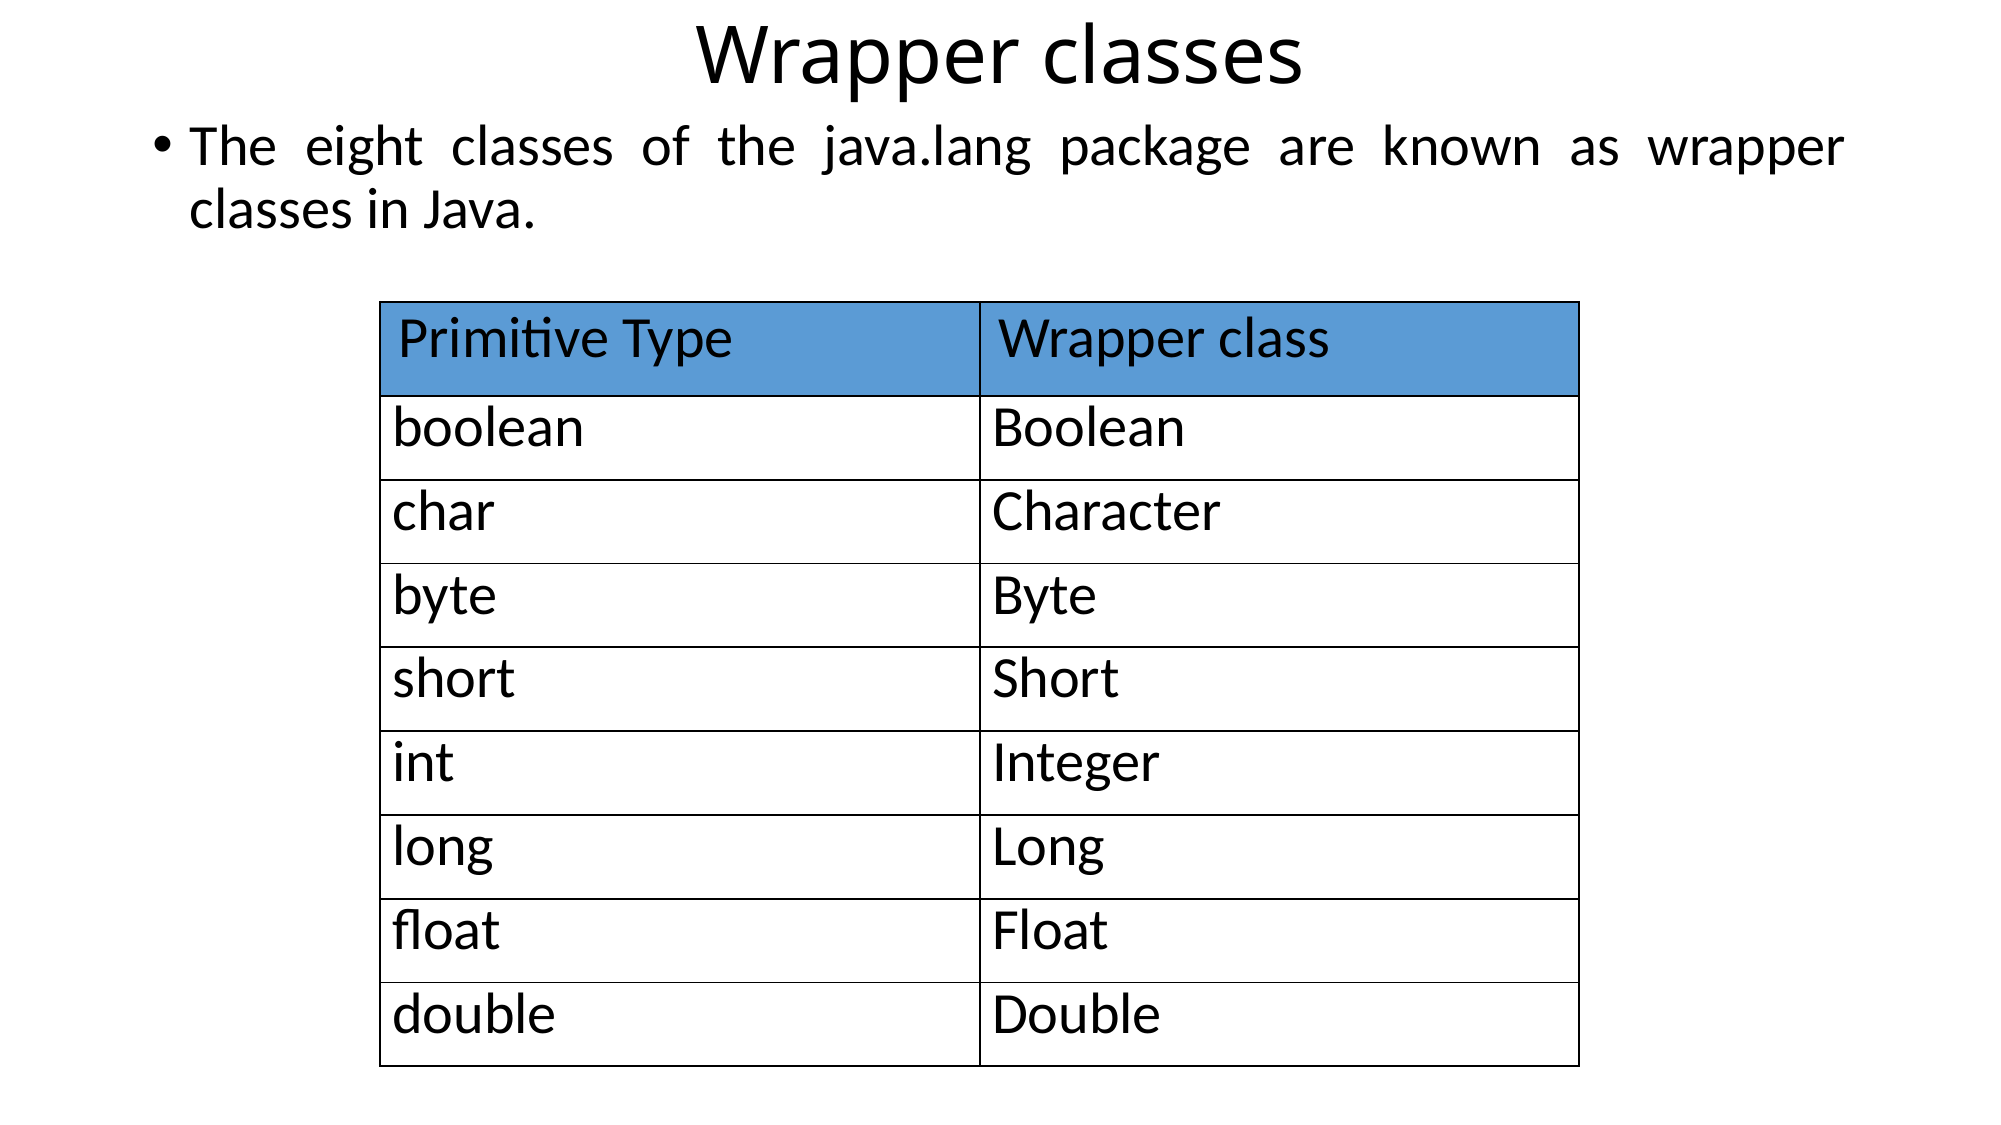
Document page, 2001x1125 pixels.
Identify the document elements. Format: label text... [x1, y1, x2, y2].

table_cell byte [381, 564, 979, 646]
table_cell float [381, 900, 979, 982]
table_cell int [381, 732, 979, 814]
table_header Wrapper class [981, 303, 1578, 395]
table_cell Integer [981, 732, 1578, 814]
table_cell Boolean [981, 397, 1578, 479]
table_cell long [381, 816, 979, 898]
table_cell Byte [981, 564, 1578, 646]
table_cell Float [981, 900, 1578, 982]
table_cell Character [981, 481, 1578, 563]
title Wrapper classes [137, 6, 1863, 108]
list The eight classes of the java.lang package are known as wrapper classes in Java. [137, 108, 1863, 1101]
table_cell Double [981, 983, 1578, 1065]
table_cell Long [981, 816, 1578, 898]
table_header Primitive Type [381, 303, 979, 395]
table_cell Short [981, 648, 1578, 730]
table_cell boolean [381, 397, 979, 479]
table_cell char [381, 481, 979, 563]
table_cell short [381, 648, 979, 730]
table_cell double [381, 983, 979, 1065]
